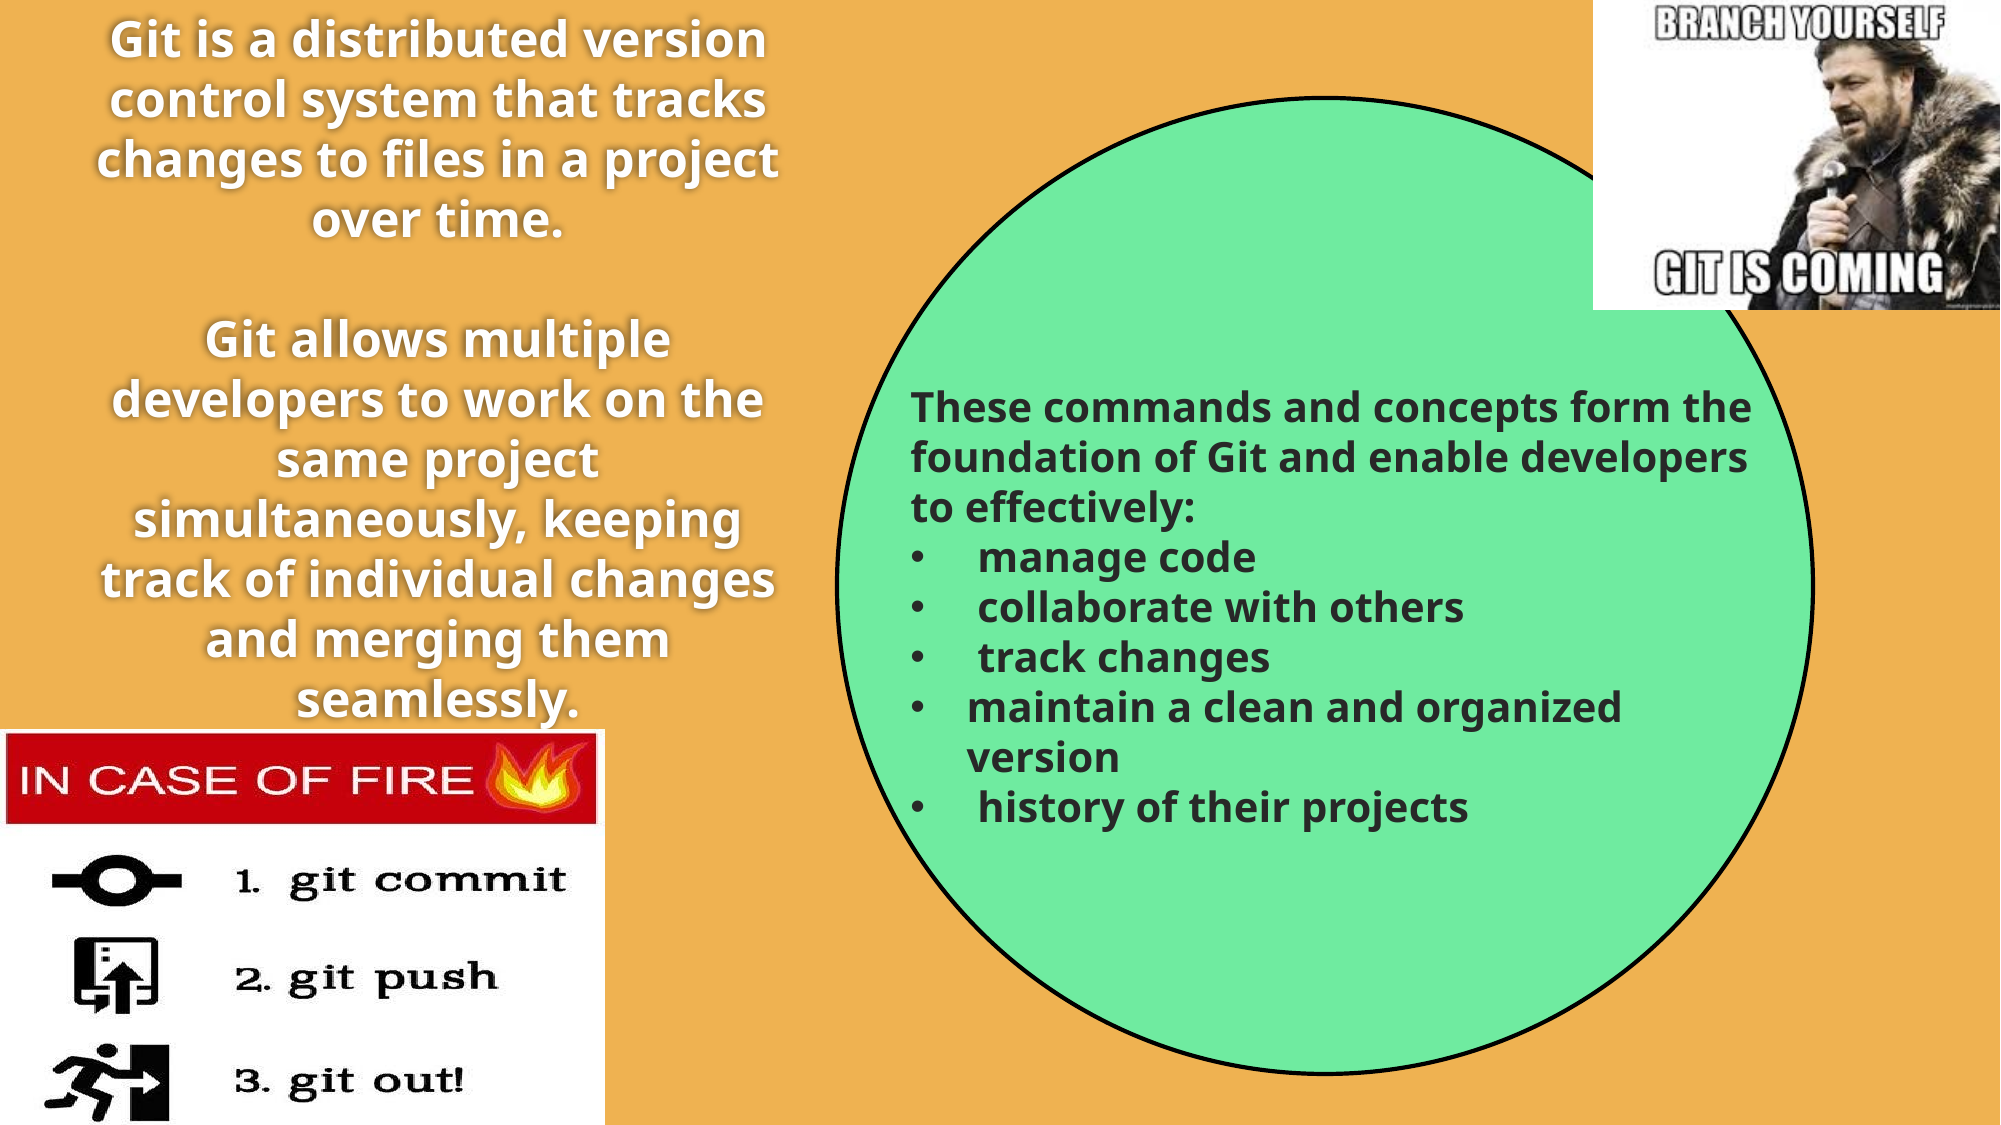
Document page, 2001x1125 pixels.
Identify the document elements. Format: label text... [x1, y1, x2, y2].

text_box These commands and concepts form the foundation of Git and enable developers to effectively: manage code collaborate with others track changes maintain a clean and organized version history of their projects [895, 373, 1800, 889]
picture [0, 729, 605, 1125]
title Git is a distributed version control system that tracks changes to files in a project over time. Git allows multiple developers to work on the same project simultaneously, keeping track of individual changes and merging them seamlessly. [65, 0, 812, 706]
picture [1592, 0, 2000, 310]
